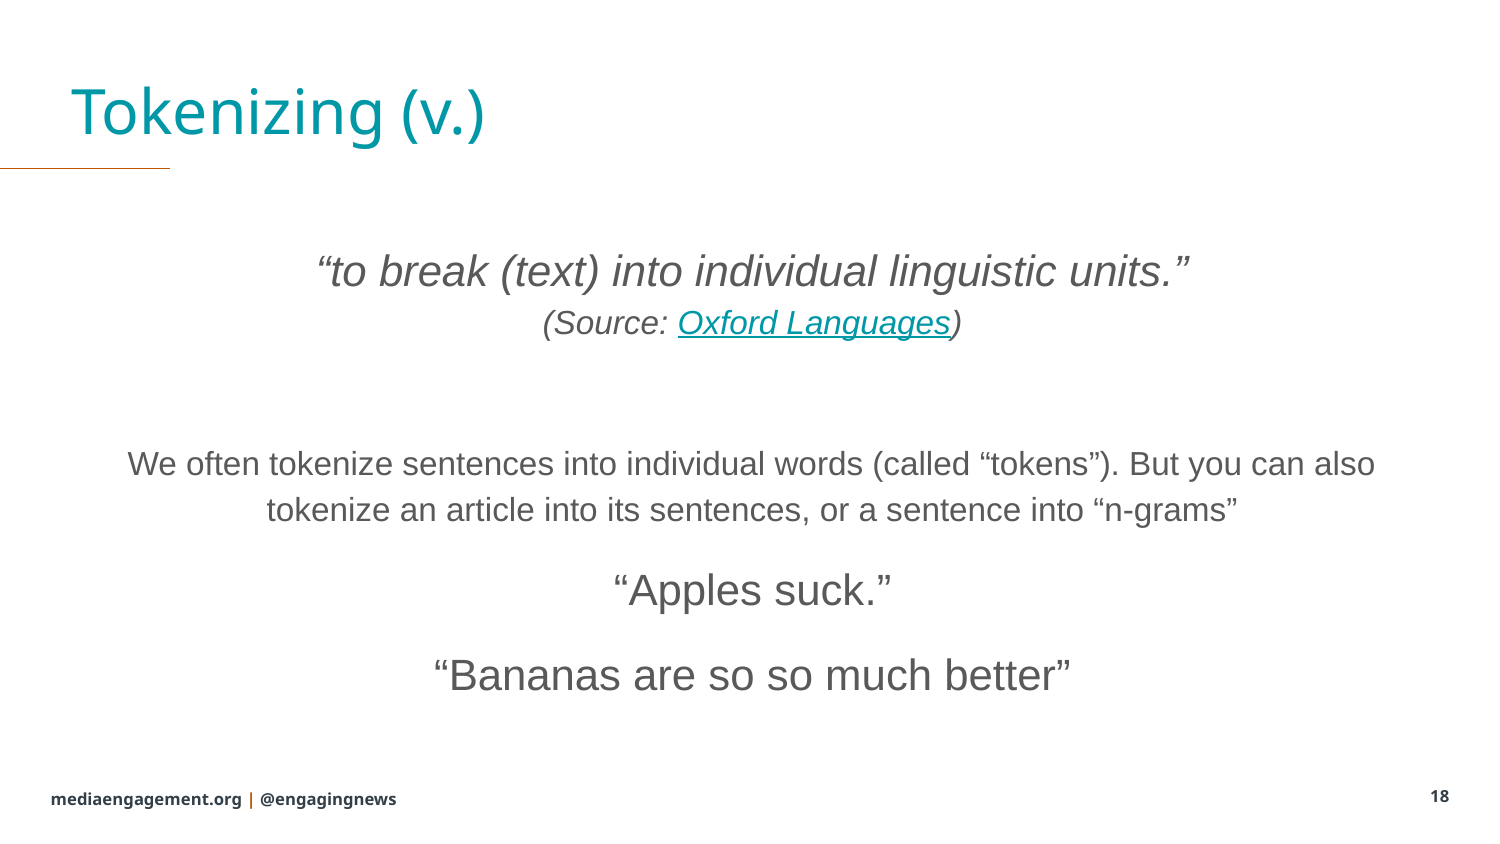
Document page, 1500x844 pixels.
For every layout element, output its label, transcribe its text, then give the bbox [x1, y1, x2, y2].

title Tokenizing (v.) [55, 65, 1450, 147]
list “to break (text) into individual linguistic units.” (Source: Oxford Languages) We often tokenize sentences into individual words (called “tokens”). But you can also tokenize an article into its sentences, or a sentence into “n-grams” “Apples suck.” “Bananas are so so much better” [55, 219, 1450, 725]
